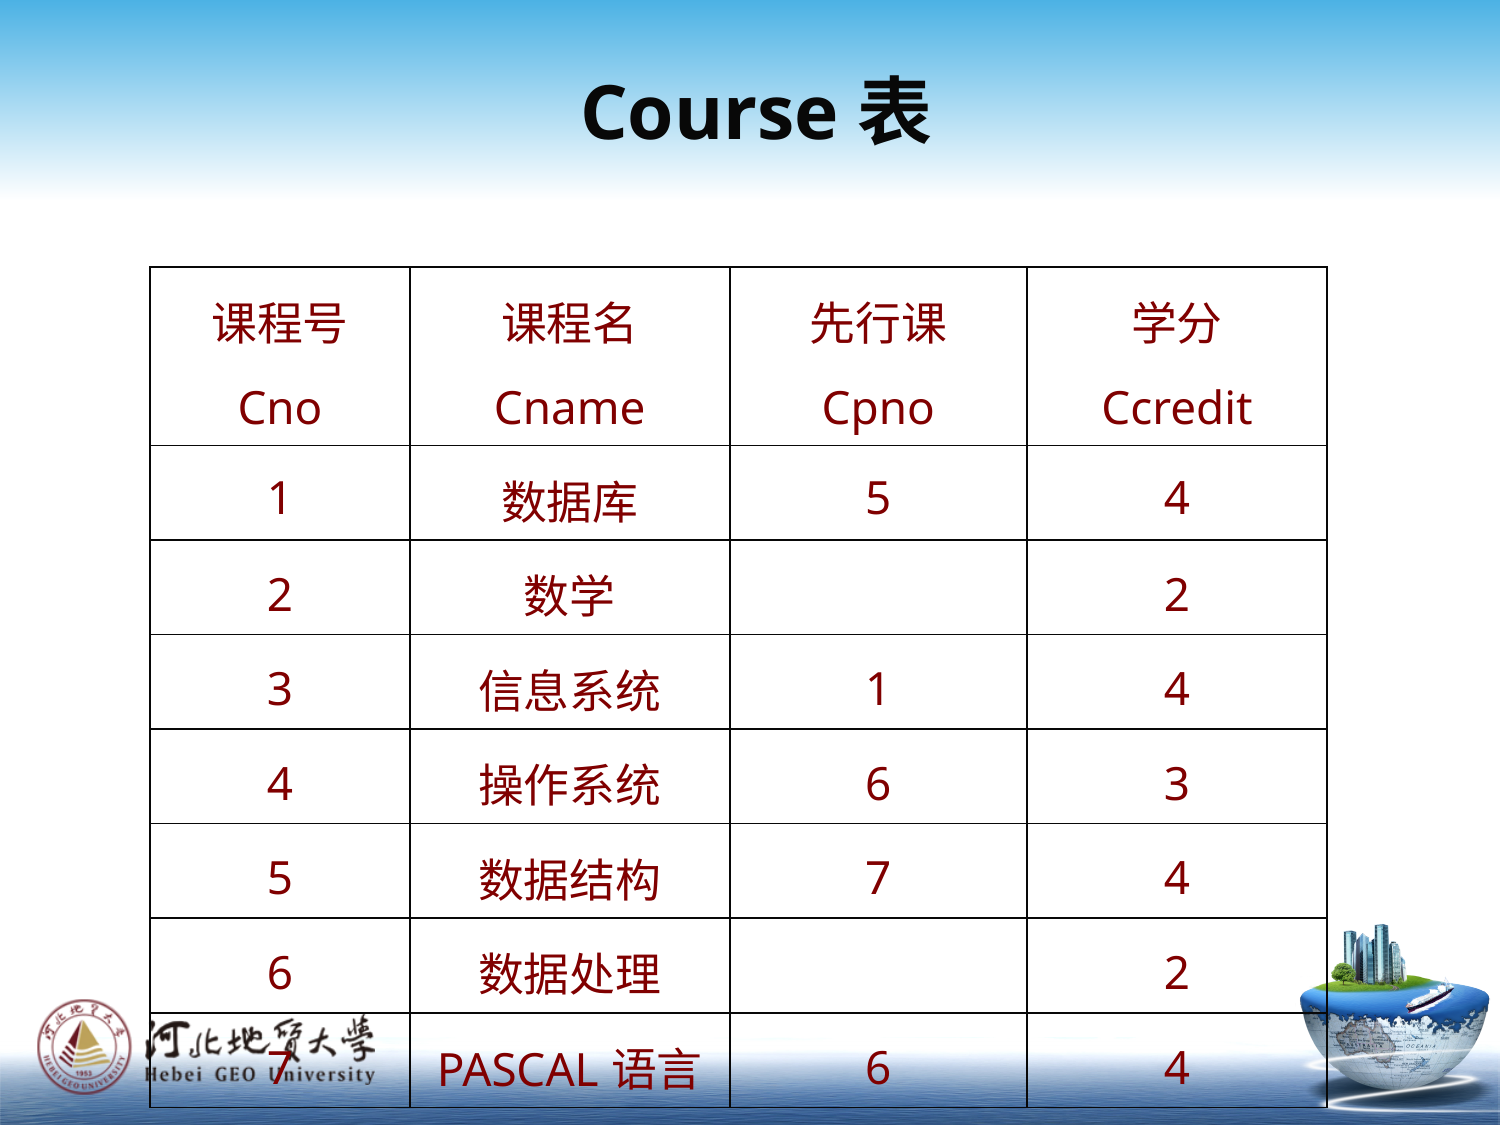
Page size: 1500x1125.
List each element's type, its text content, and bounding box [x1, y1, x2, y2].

table_cell 1 [151, 446, 409, 539]
table_cell 6 [731, 730, 1026, 823]
table_cell 信息系统 [411, 635, 729, 728]
table_cell 4 [1028, 824, 1326, 917]
table_header 课程名 Cname [411, 268, 729, 445]
table_cell 1 [731, 635, 1026, 728]
table_cell 3 [1028, 730, 1326, 823]
table_header 课程号 Cno [151, 268, 409, 445]
table_cell 7 [151, 1014, 409, 1107]
table_cell 4 [151, 730, 409, 823]
table_cell 2 [151, 541, 409, 634]
table_cell 数据处理 [411, 919, 729, 1012]
table_cell 数据库 [411, 446, 729, 539]
table_cell 5 [731, 446, 1026, 539]
title Course表 [149, 74, 1363, 146]
table_cell 操作系统 [411, 730, 729, 823]
table_cell 7 [731, 824, 1026, 917]
table_cell 6 [731, 1014, 1026, 1107]
table_cell PASCAL语言 [411, 1014, 729, 1107]
table_cell 数据结构 [411, 824, 729, 917]
picture [0, 920, 1500, 1125]
table_cell 2 [1028, 541, 1326, 634]
table_cell 5 [151, 824, 409, 917]
table_cell [731, 919, 1026, 1012]
table_cell 4 [1028, 446, 1326, 539]
table_cell 6 [151, 919, 409, 1012]
table_header 学分 Ccredit [1028, 268, 1326, 445]
table_cell 3 [151, 635, 409, 728]
table_cell [731, 541, 1026, 634]
table_cell 4 [1028, 1014, 1326, 1107]
table_cell 4 [1028, 635, 1326, 728]
table_cell 2 [1028, 919, 1326, 1012]
table_cell 数学 [411, 541, 729, 634]
table_header 先行课 Cpno [731, 268, 1026, 445]
